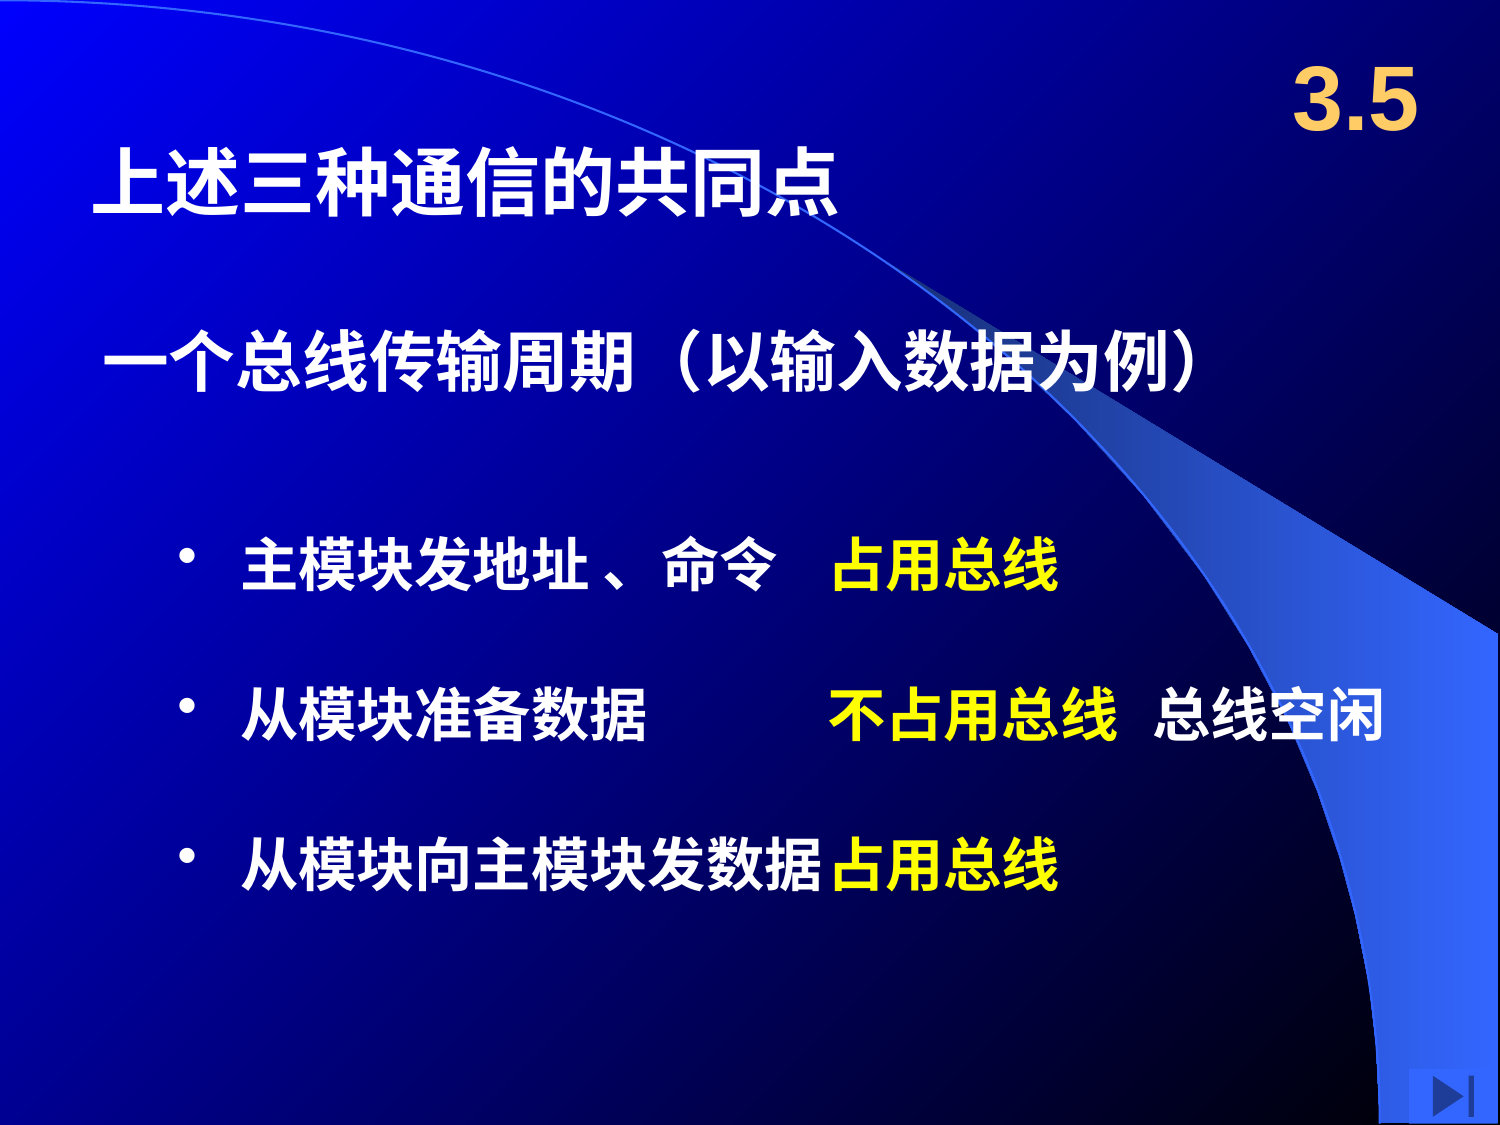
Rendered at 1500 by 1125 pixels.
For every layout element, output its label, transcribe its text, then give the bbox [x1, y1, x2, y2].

text_box 主模块发地址 、命令 [162, 520, 812, 606]
text_box 从模块向主模块发数据 [162, 820, 812, 906]
text_box 3.5 [1262, 24, 1450, 163]
text_box 从模块准备数据 [162, 670, 812, 756]
text_box 一个总线传输周期（以输入数据为例） [87, 312, 1438, 408]
text_box 上述三种通信的共同点 [75, 127, 855, 233]
text_box 占用总线 [812, 820, 1263, 906]
text_box 总线空闲 [1313, 670, 1500, 756]
text_box 不占用总线 [812, 670, 1313, 756]
text_box [1409, 1068, 1498, 1124]
text_box 占用总线 [812, 520, 1288, 606]
